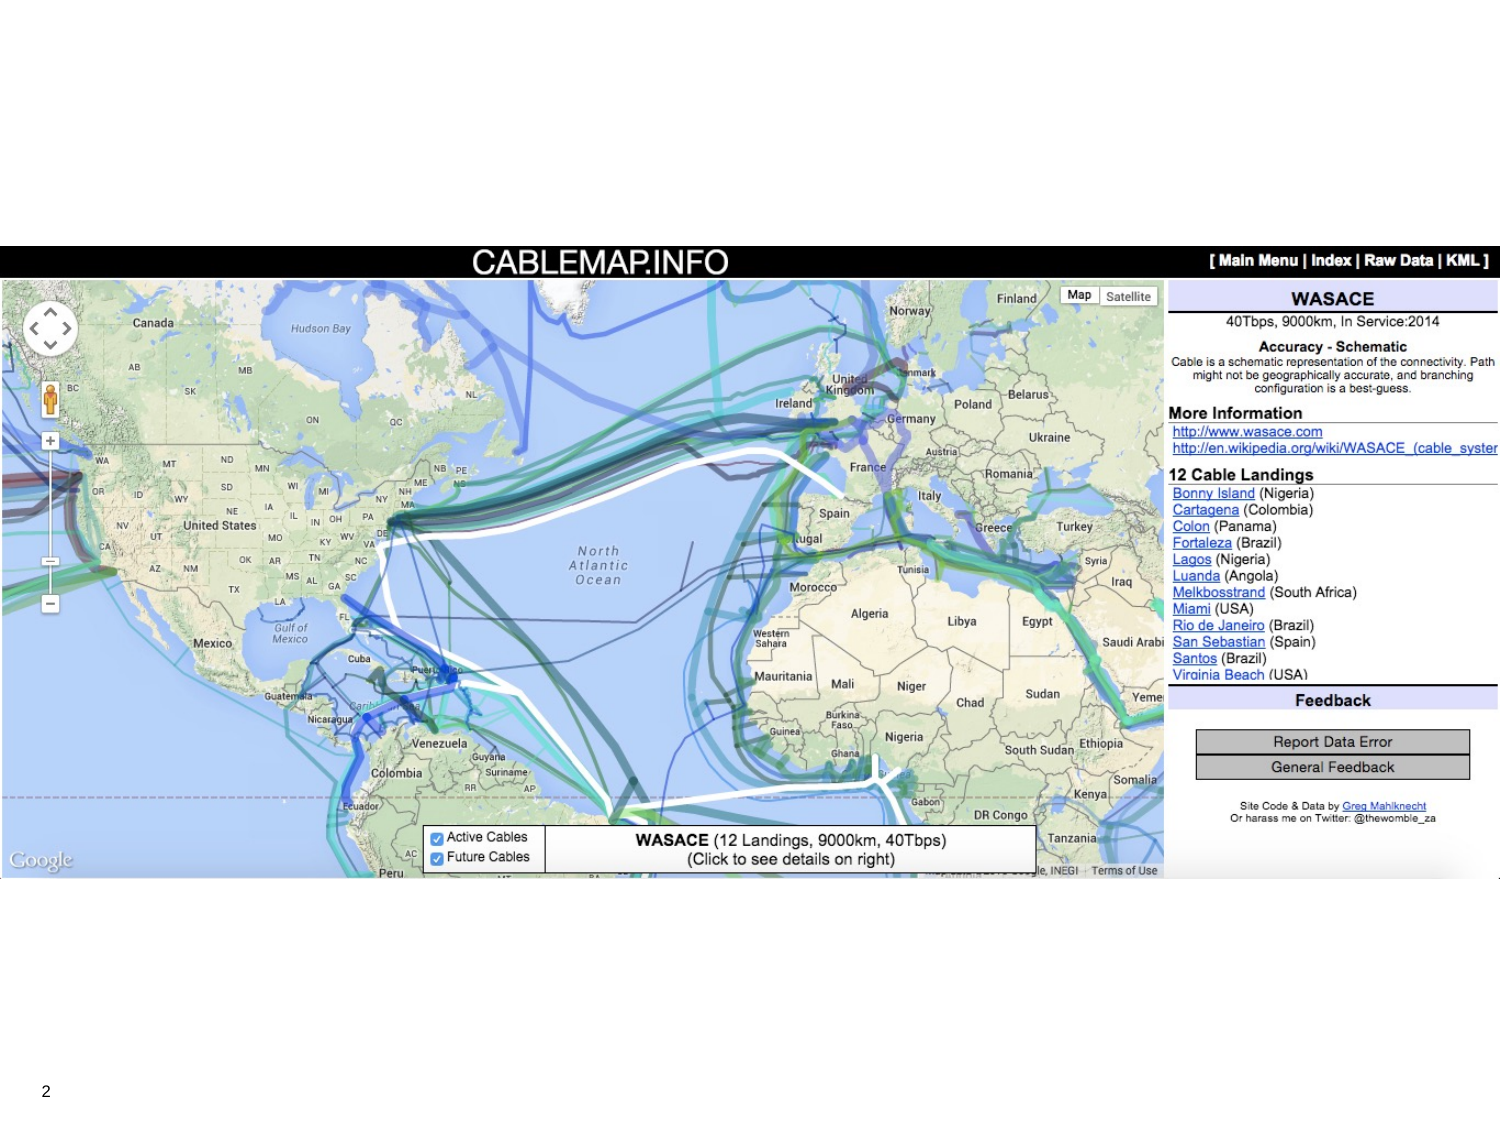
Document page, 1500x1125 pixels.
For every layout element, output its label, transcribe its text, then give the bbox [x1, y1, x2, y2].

slide_number 2 [41, 1080, 393, 1103]
picture [0, 246, 1500, 879]
